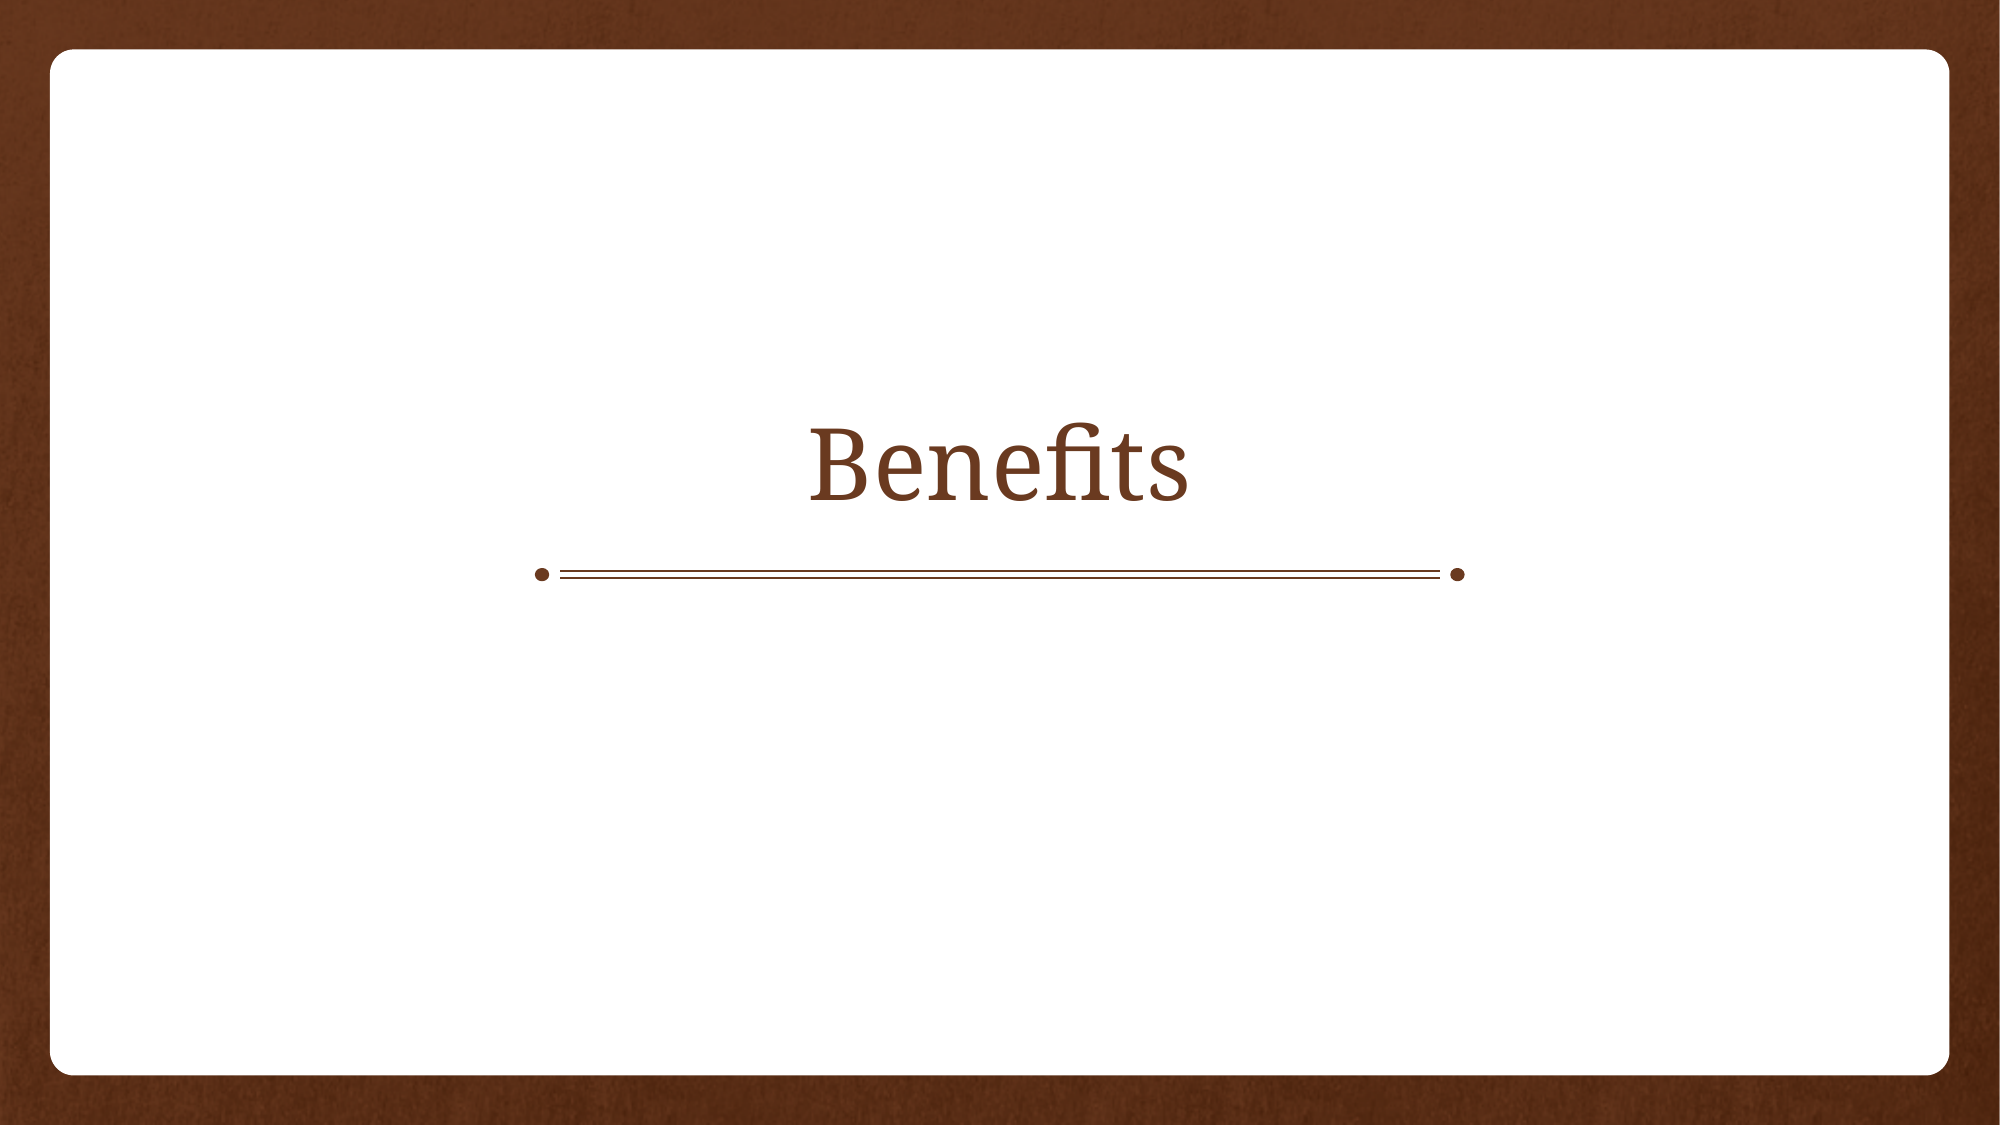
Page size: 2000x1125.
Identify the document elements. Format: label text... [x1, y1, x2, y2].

title Benefits [233, 162, 1767, 530]
